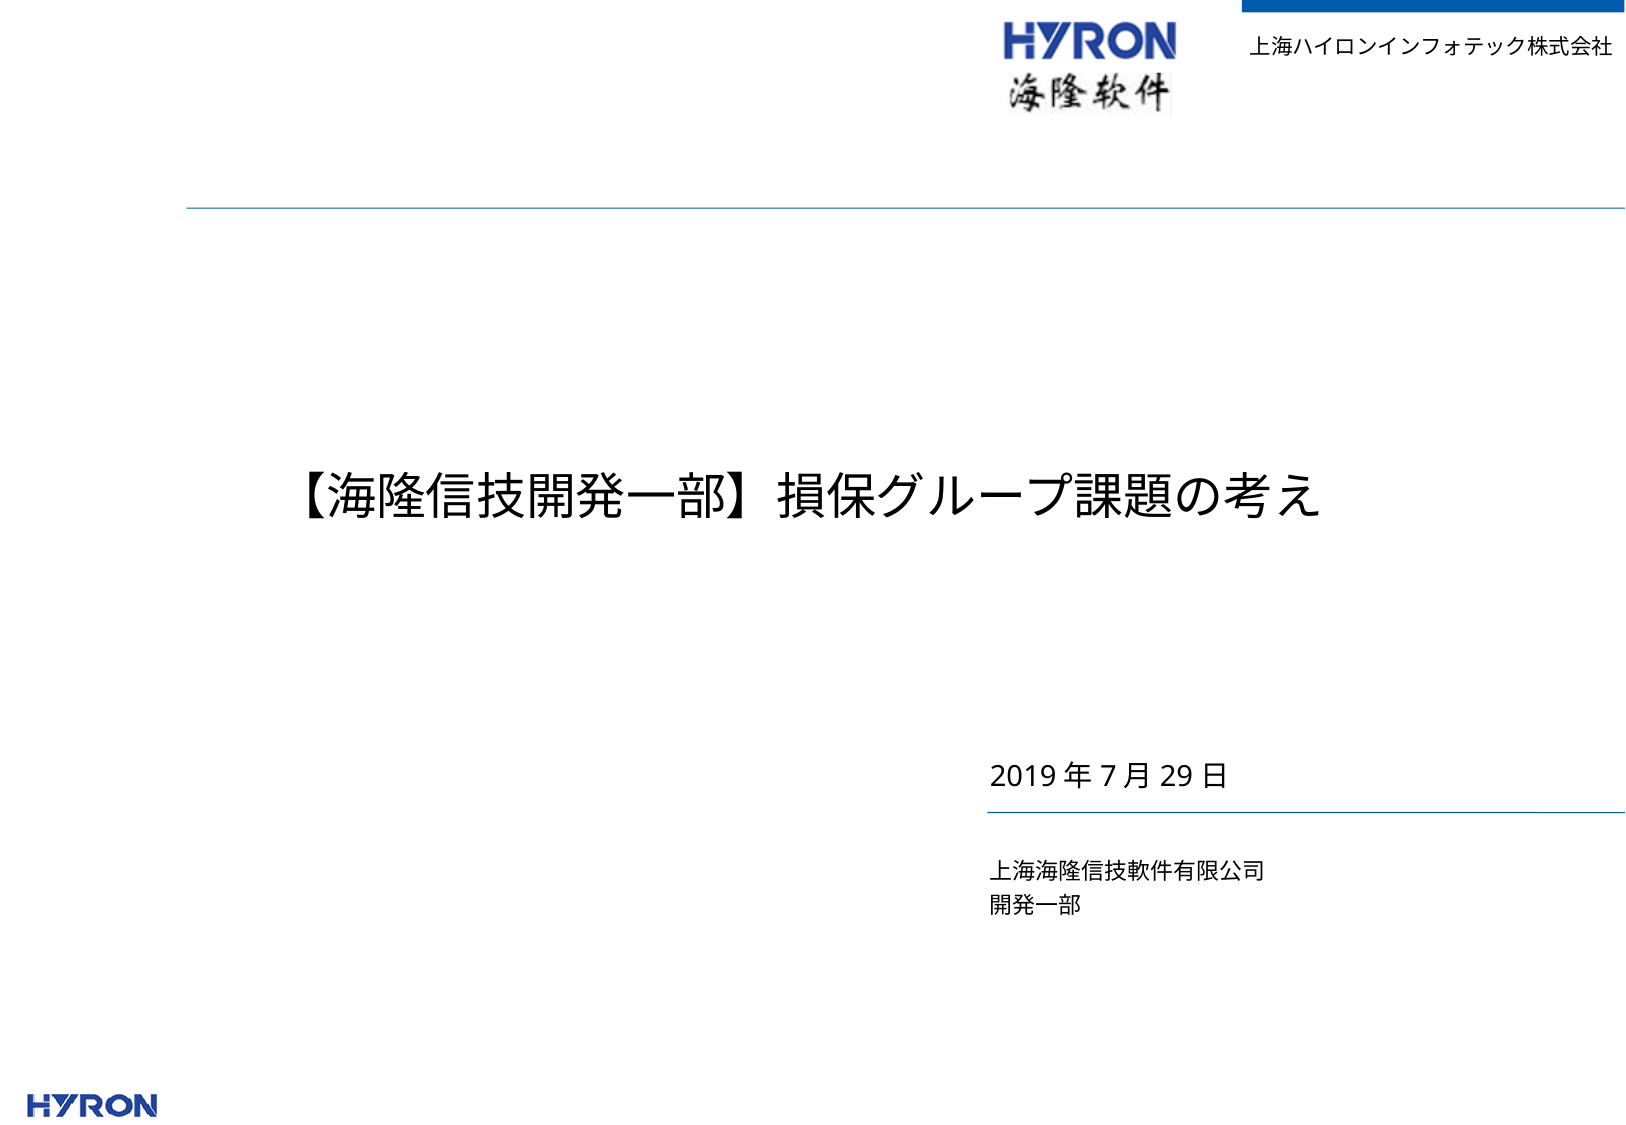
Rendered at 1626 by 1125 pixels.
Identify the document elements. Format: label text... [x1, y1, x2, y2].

list 上海海隆信技軟件有限公司 開発一部 [989, 822, 1356, 953]
picture [1001, 18, 1183, 117]
list 2019年7月29日 [989, 751, 1356, 799]
title 【海隆信技開発一部】損保グループ課題の考え [174, 243, 1425, 728]
picture [16, 1088, 167, 1125]
